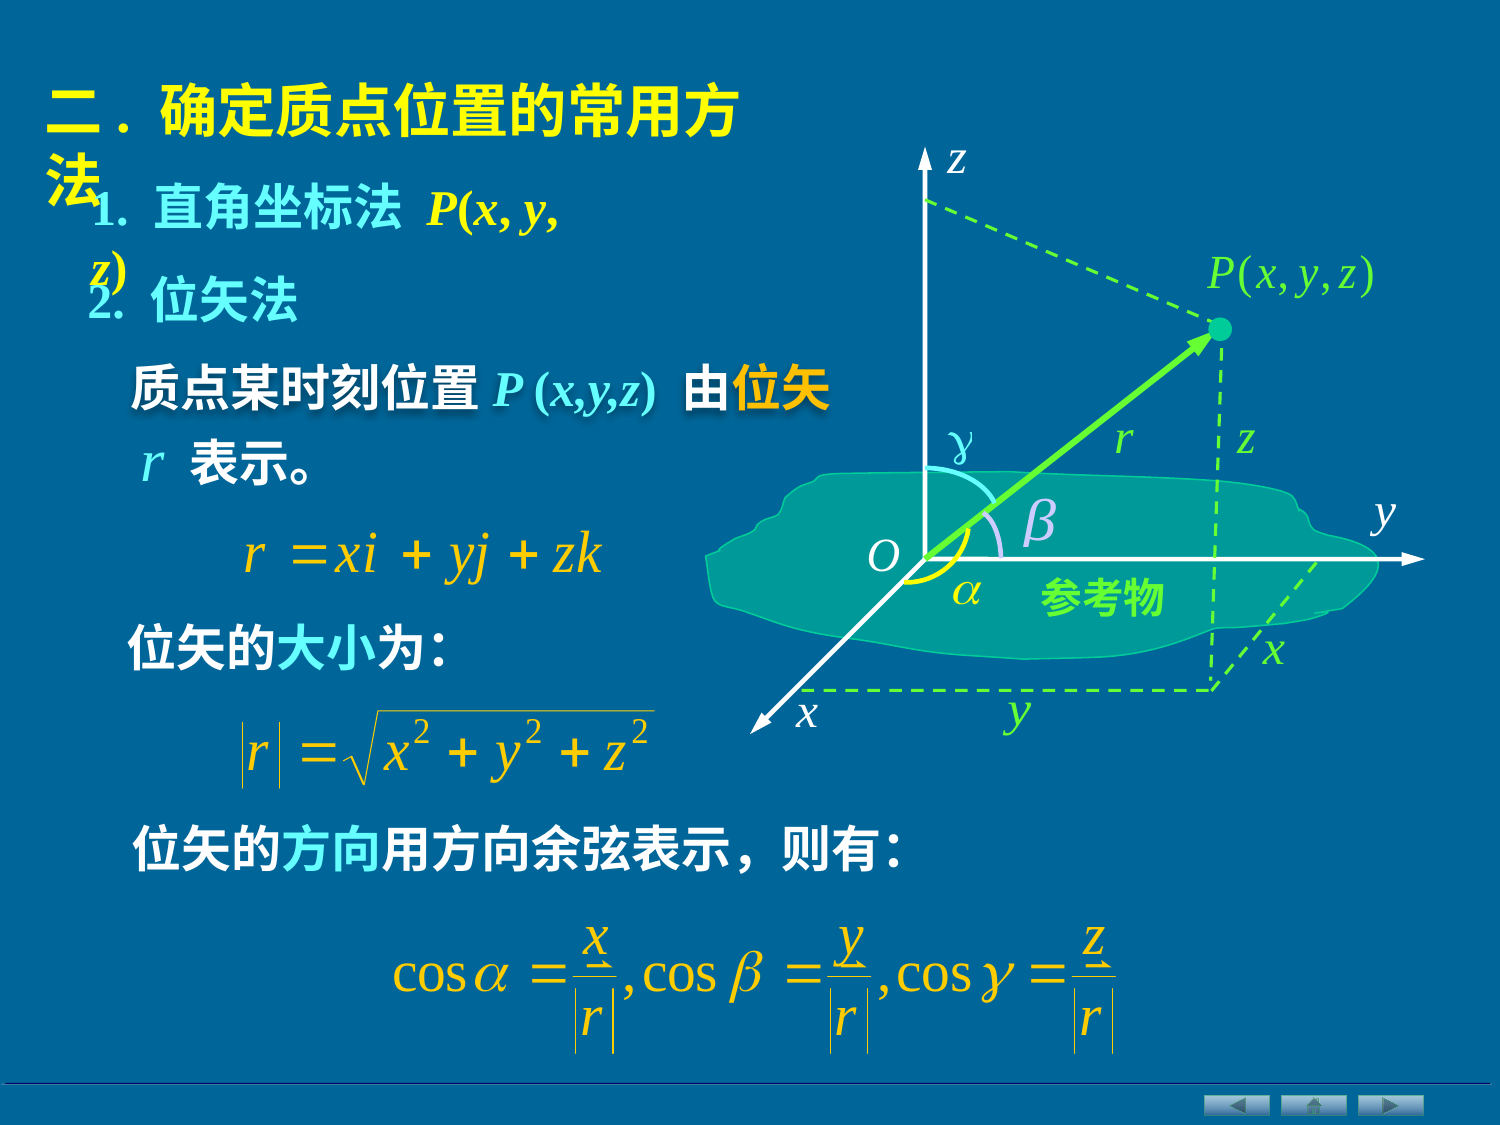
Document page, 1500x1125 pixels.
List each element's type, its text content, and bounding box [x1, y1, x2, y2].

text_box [374, 904, 1148, 1057]
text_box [699, 146, 1426, 740]
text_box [240, 517, 612, 591]
text_box 位矢的大小为： [112, 609, 596, 685]
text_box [237, 703, 659, 793]
text_box 2. 位矢法 [72, 261, 361, 336]
text_box 1. 直角坐标法 P(x, y, z) [76, 168, 609, 304]
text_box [124, 348, 694, 499]
text_box 二. 确定质点位置的常用方法 [29, 66, 810, 221]
text_box 位矢的方向用方向余弦表示，则有： [116, 810, 947, 886]
